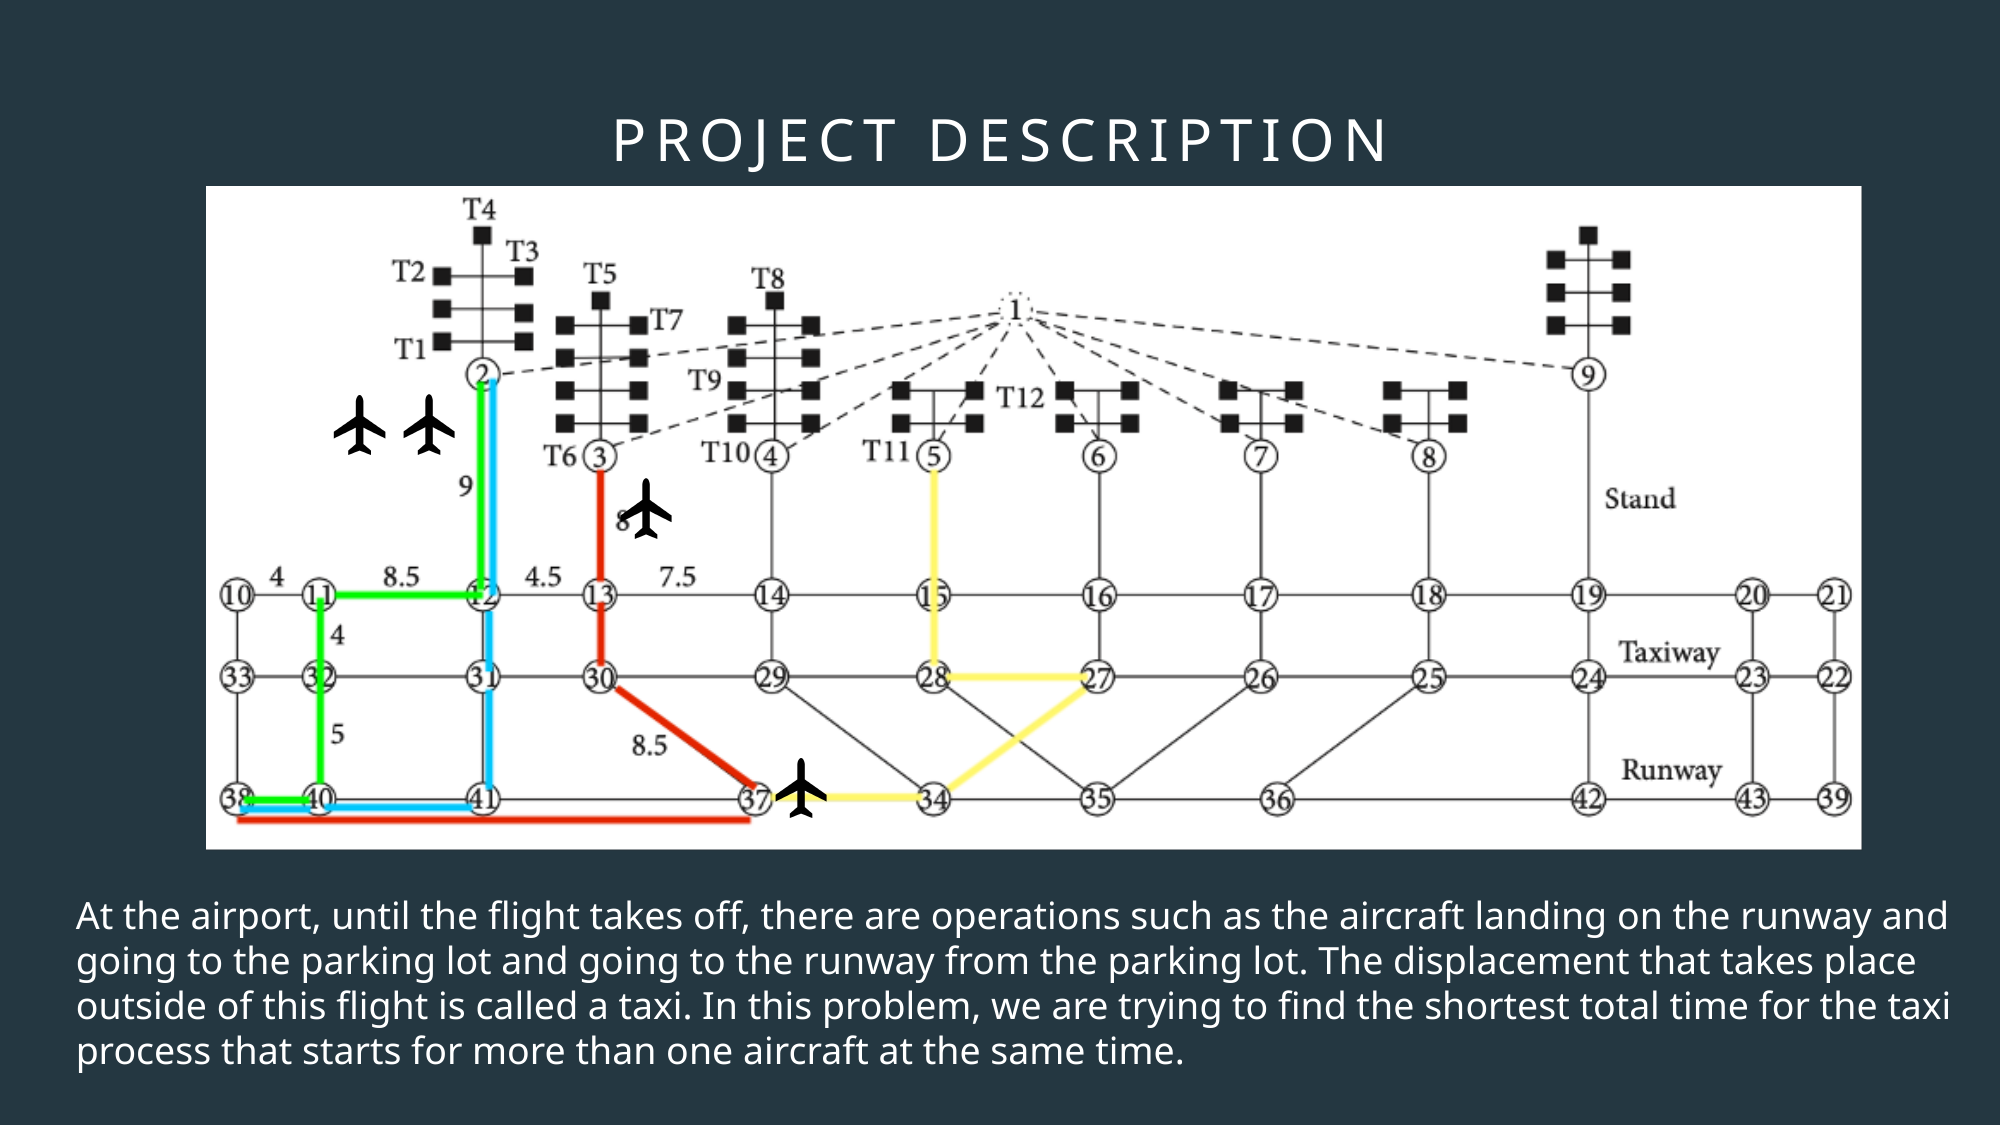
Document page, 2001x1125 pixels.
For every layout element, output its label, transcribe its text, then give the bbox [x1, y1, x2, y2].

title Project descrıptıon [61, 45, 1939, 231]
text_box At the airport, until the flight takes off, there are operations such as the aircraft landing on the runway and going to the parking lot and going to the runway from the parking lot. The displacement that takes place outside of this flight is called a taxi. In this problem, we are trying to find the shortest total time for the taxi process that starts for more than one aircraft at the same time. [61, 884, 1982, 1080]
picture [205, 185, 1864, 853]
